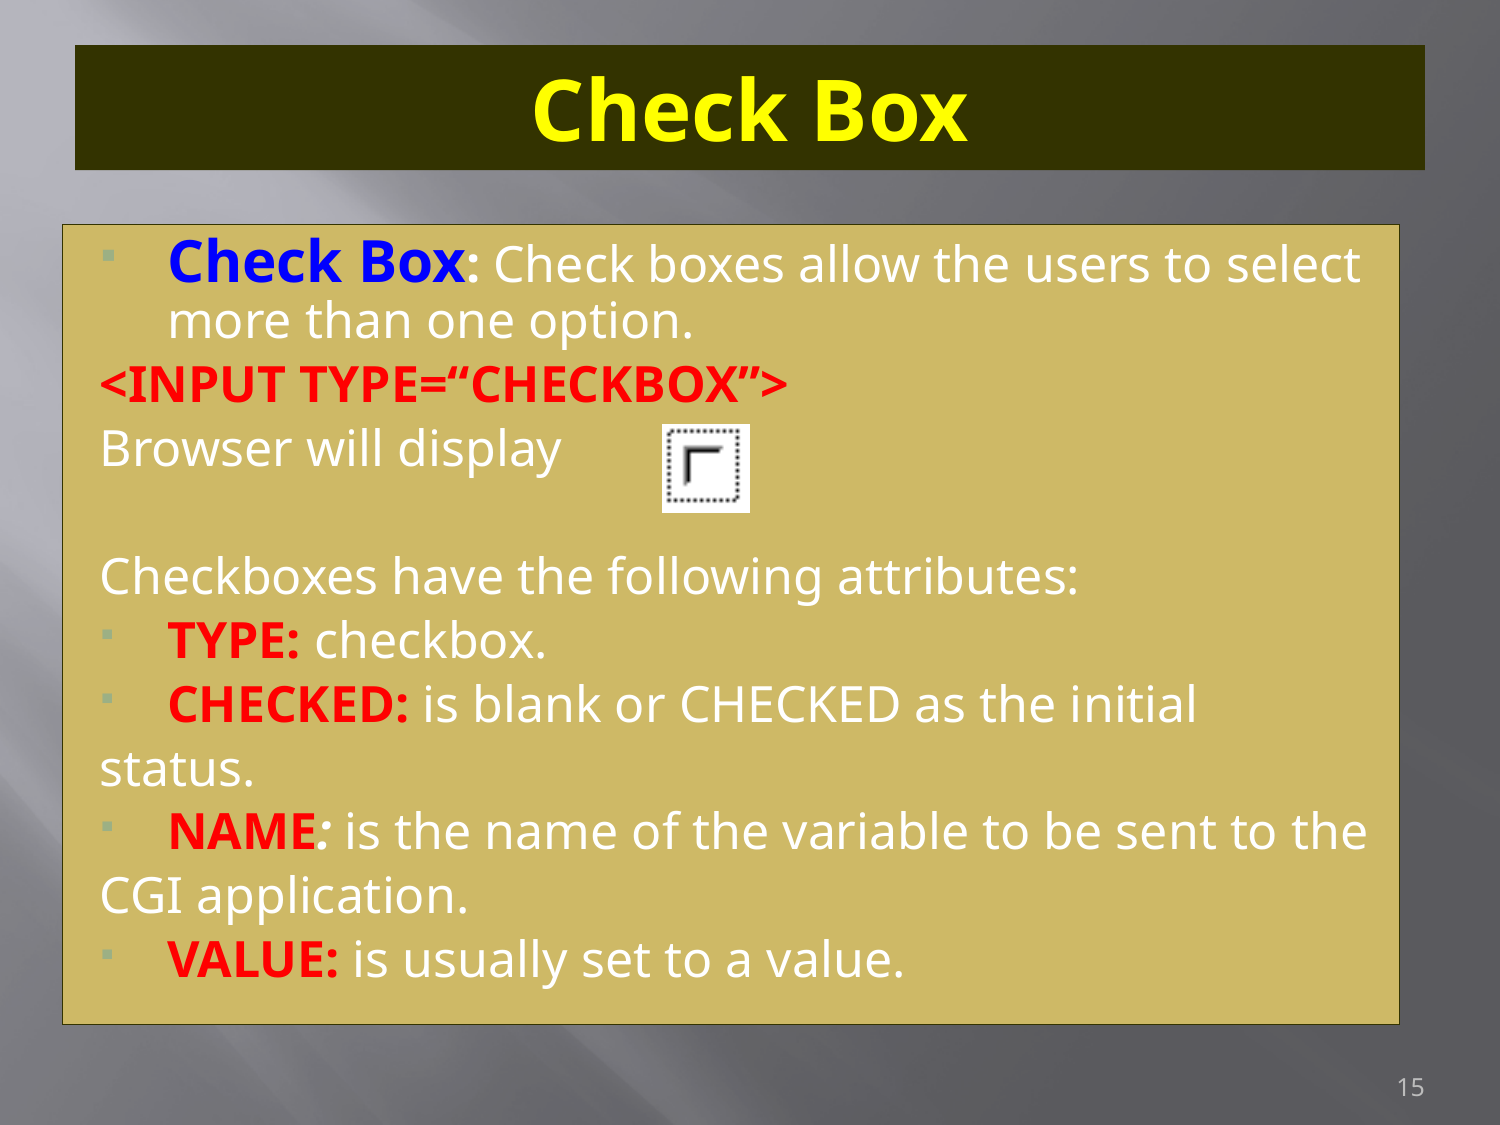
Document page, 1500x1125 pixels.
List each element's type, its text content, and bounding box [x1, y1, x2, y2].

list Check Box: Check boxes allow the users to select more than one option. <INPUT TYPE=“CHECKBOX”> Browser will display Checkboxes have the following attributes: TYPE: checkbox. CHECKED: is blank or CHECKED as the initial status. NAME: is the name of the variable to be sent to the CGI application. VALUE: is usually set to a value. [62, 224, 1400, 1025]
title Check Box [75, 45, 1425, 171]
slide_number 15 [1299, 1052, 1425, 1113]
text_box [662, 424, 751, 513]
